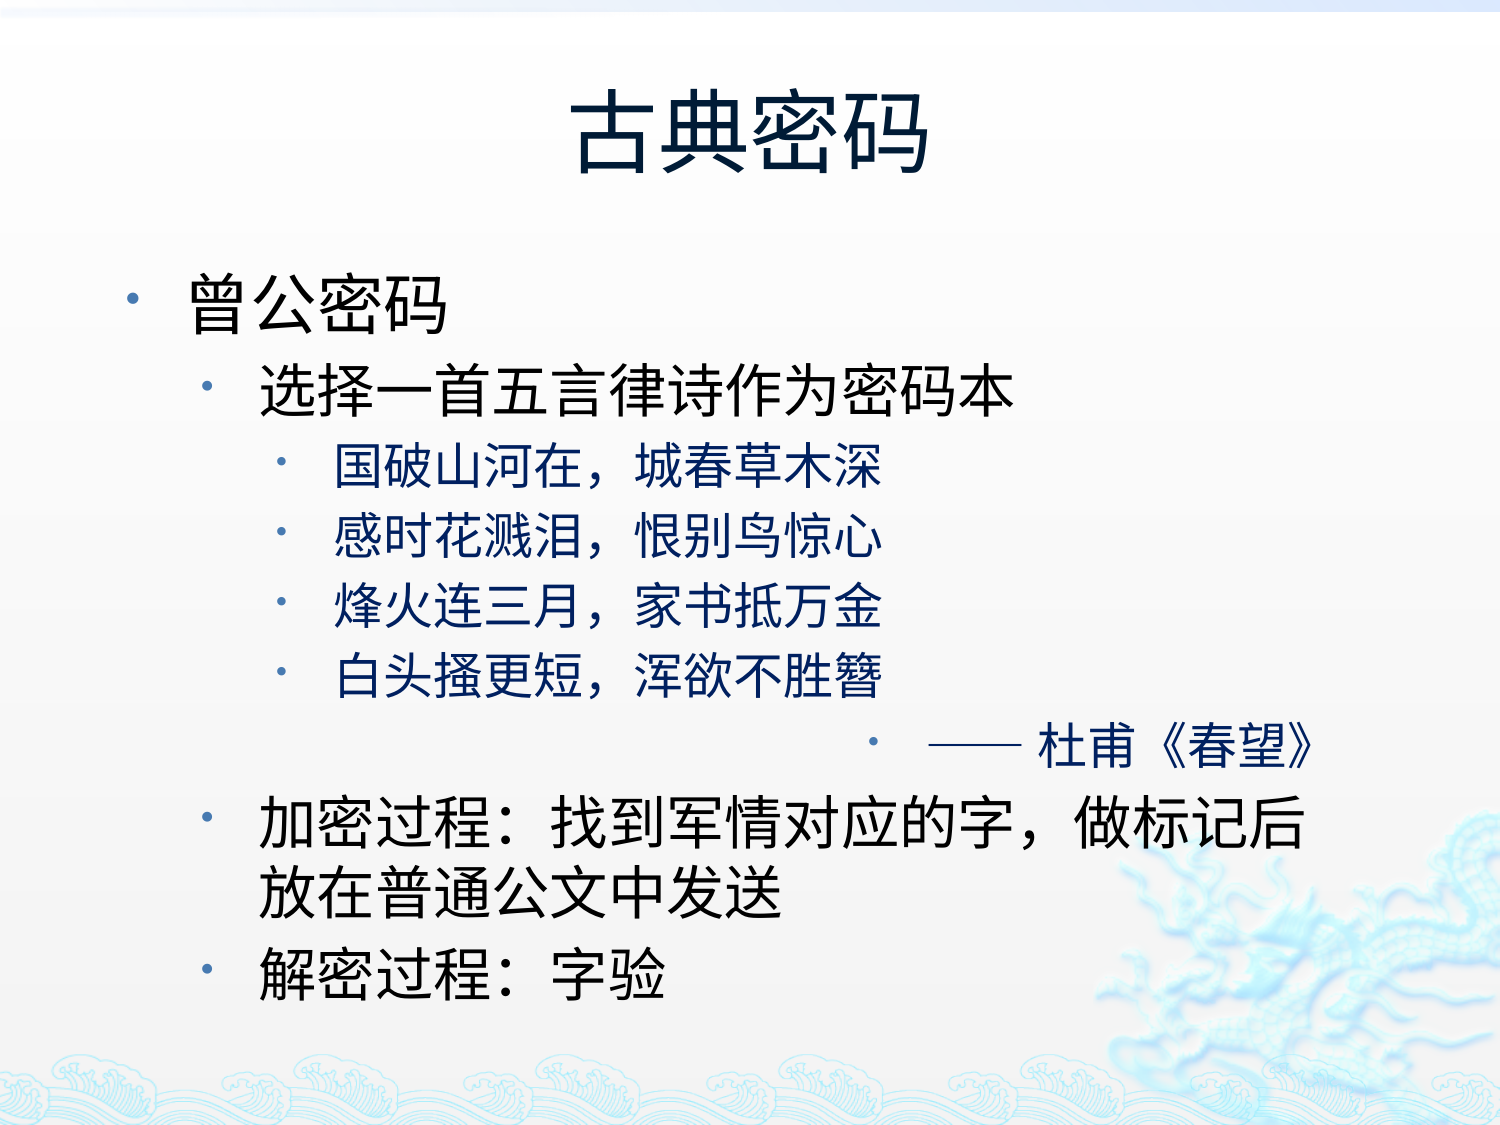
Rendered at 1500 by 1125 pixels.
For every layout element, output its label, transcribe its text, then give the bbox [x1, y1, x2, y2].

text_box 古典密码 [74, 67, 1425, 256]
text_box 曾公密码 选择一首五言律诗作为密码本 国破山河在，城春草木深 感时花溅泪，恨别鸟惊心 烽火连三月，家书抵万金 白头搔更短，浑欲不胜簪 ——杜甫《春望》 加密过程：找到军情对应的字，做标记后放在普通公文中发送 解密过程：字验 [112, 256, 1353, 1000]
